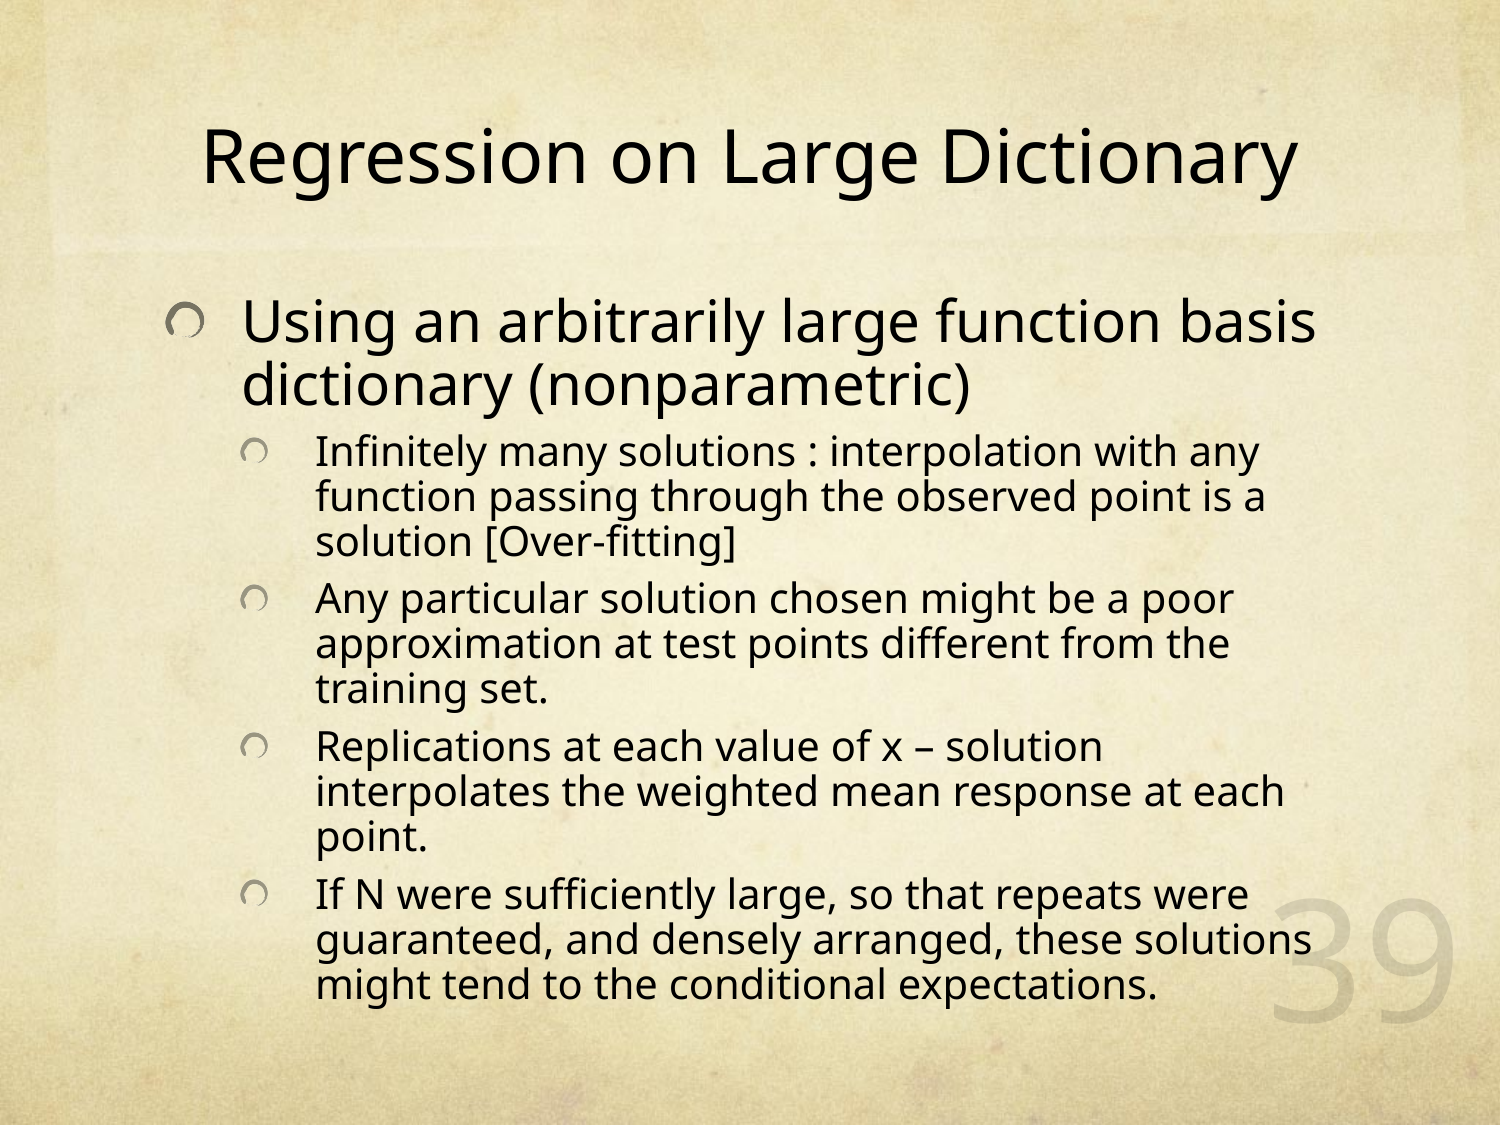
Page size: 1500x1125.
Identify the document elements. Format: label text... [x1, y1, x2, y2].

picture [0, 0, 1500, 1125]
title Regression on Large Dictionary [150, 82, 1350, 225]
list Using an arbitrarily large function basis dictionary (nonparametric) Infinitely many solutions : interpolation with any function passing through the observed point is a solution [Over-fitting] Any particular solution chosen might be a poor approximation at test points different from the training set. Replications at each value of x – solution interpolates the weighted mean response at each point. If N were sufficiently large, so that repeats were guaranteed, and densely arranged, these solutions might tend to the conditional expectations. [150, 284, 1350, 950]
slide_number 39 [1233, 898, 1478, 1038]
